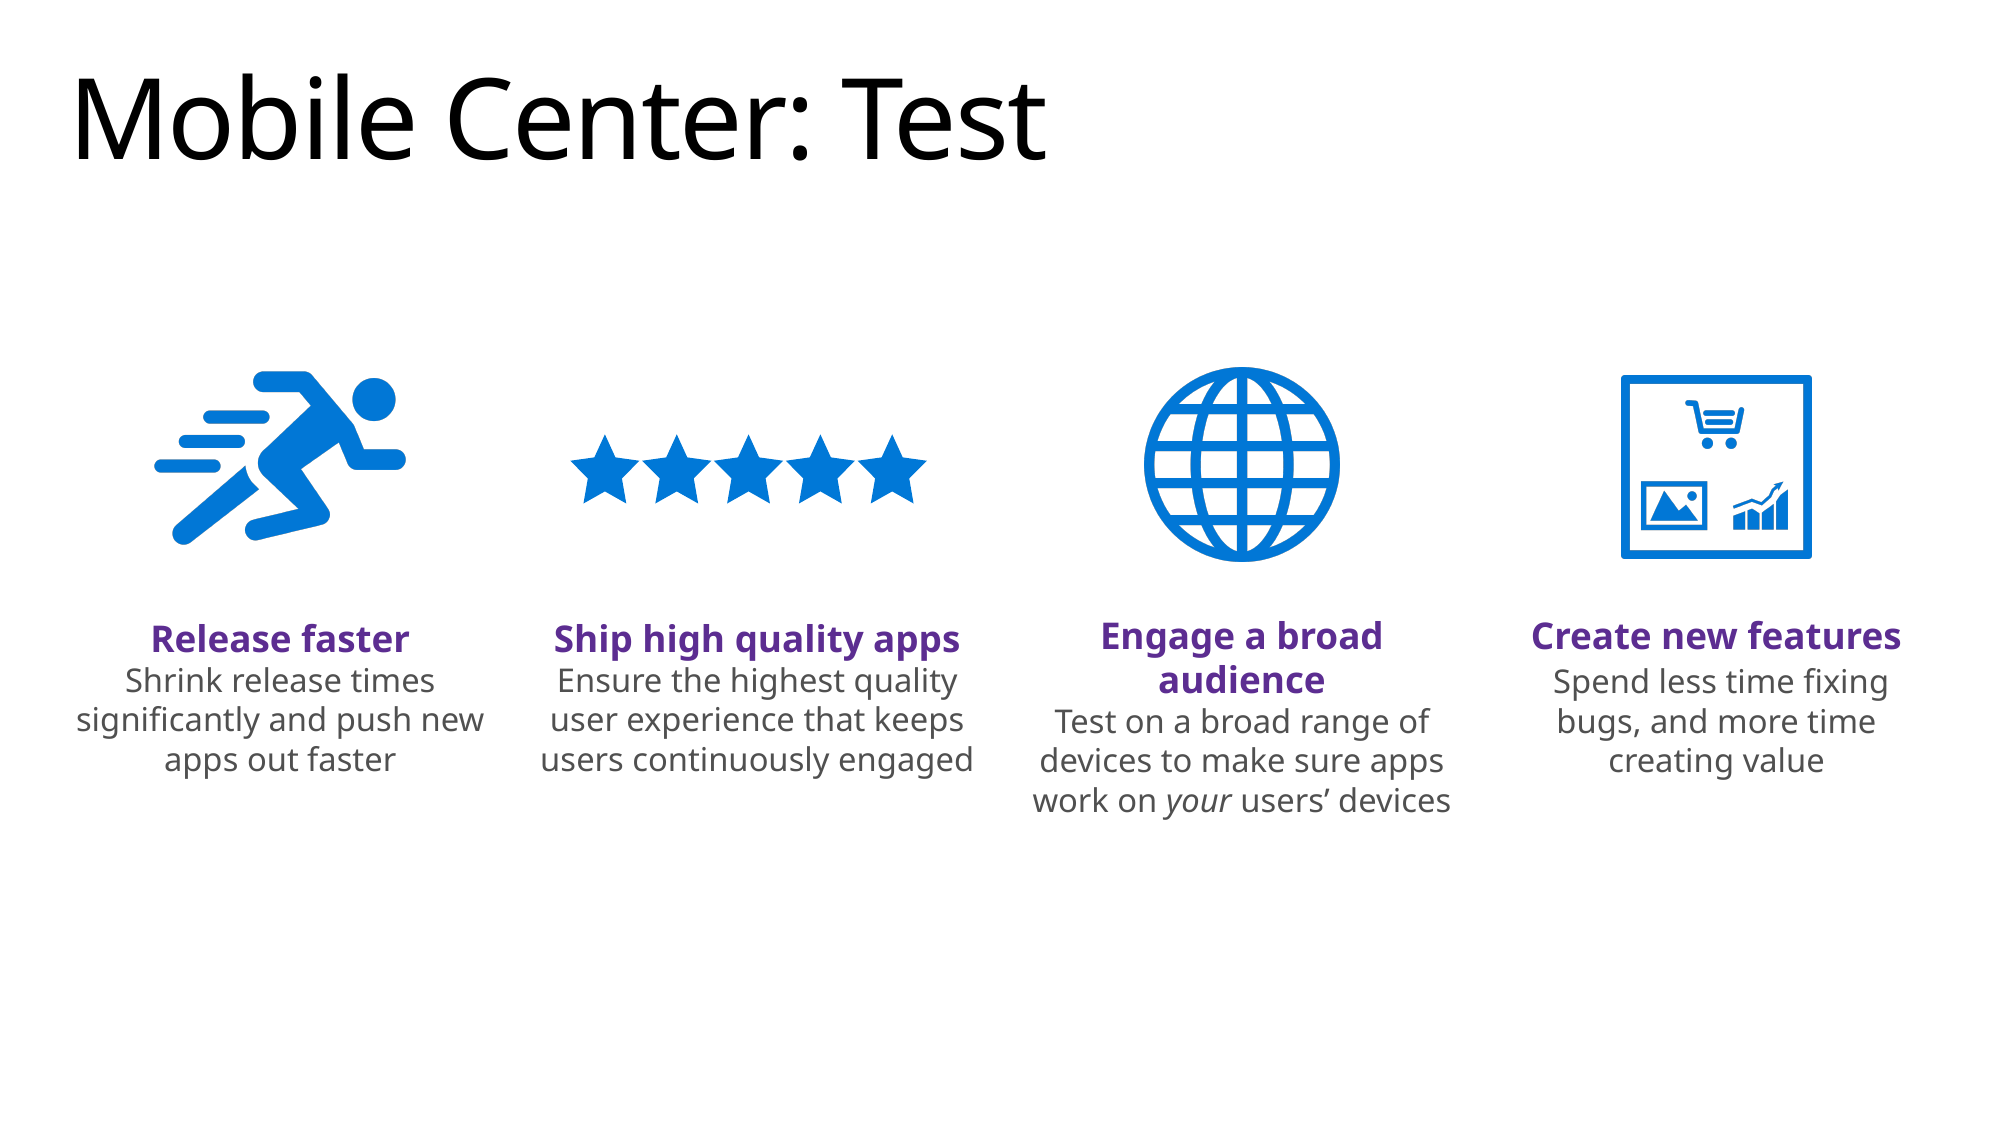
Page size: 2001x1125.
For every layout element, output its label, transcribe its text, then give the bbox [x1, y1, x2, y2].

title Mobile Center: Test [44, 47, 1957, 196]
text_box Release faster Shrink release times significantly and push new apps out faster [55, 608, 506, 785]
picture [154, 371, 407, 545]
picture [1144, 367, 1340, 563]
text_box Ship high quality apps Ensure the highest quality user experience that keeps users continuously engaged [519, 608, 995, 785]
picture [1620, 374, 1813, 559]
text_box Engage a broad audience Test on a broad range of devices to make sure apps work on your users’ devices [1009, 598, 1475, 803]
text_box Create new features Spend less time fixing bugs, and more time creating value [1501, 598, 1932, 854]
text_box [570, 434, 928, 504]
